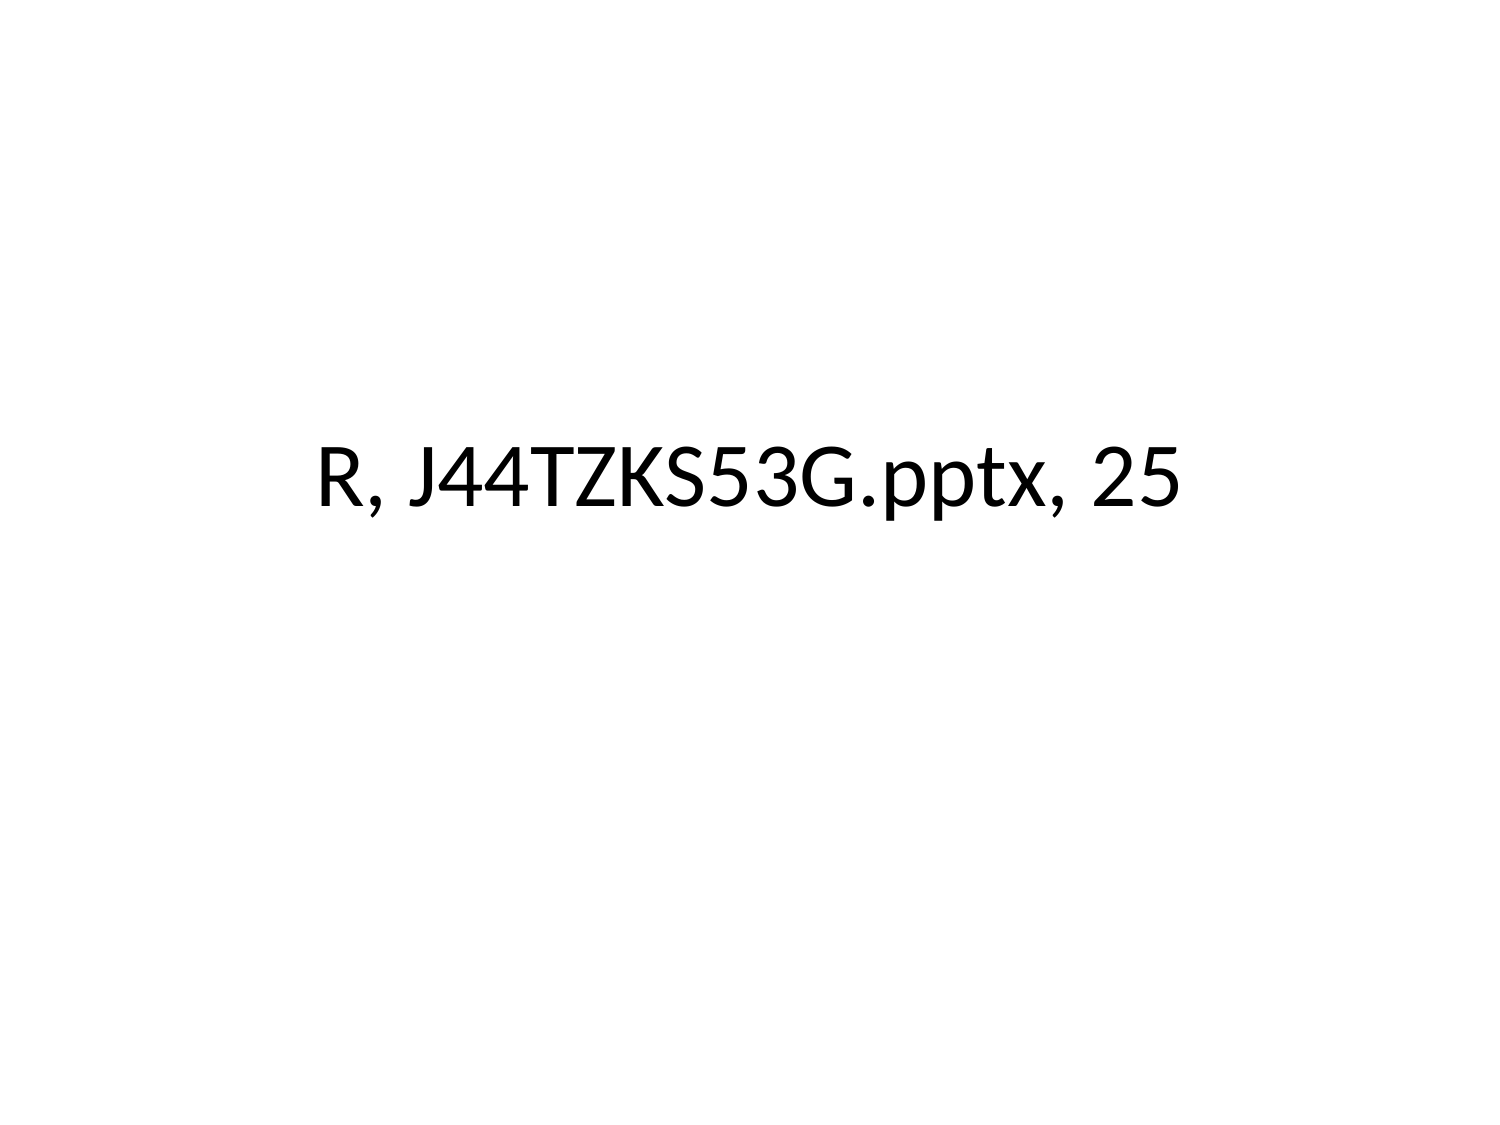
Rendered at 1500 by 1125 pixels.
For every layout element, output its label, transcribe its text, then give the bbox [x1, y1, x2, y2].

title R, J44TZKS53G.pptx, 25 [112, 349, 1388, 591]
